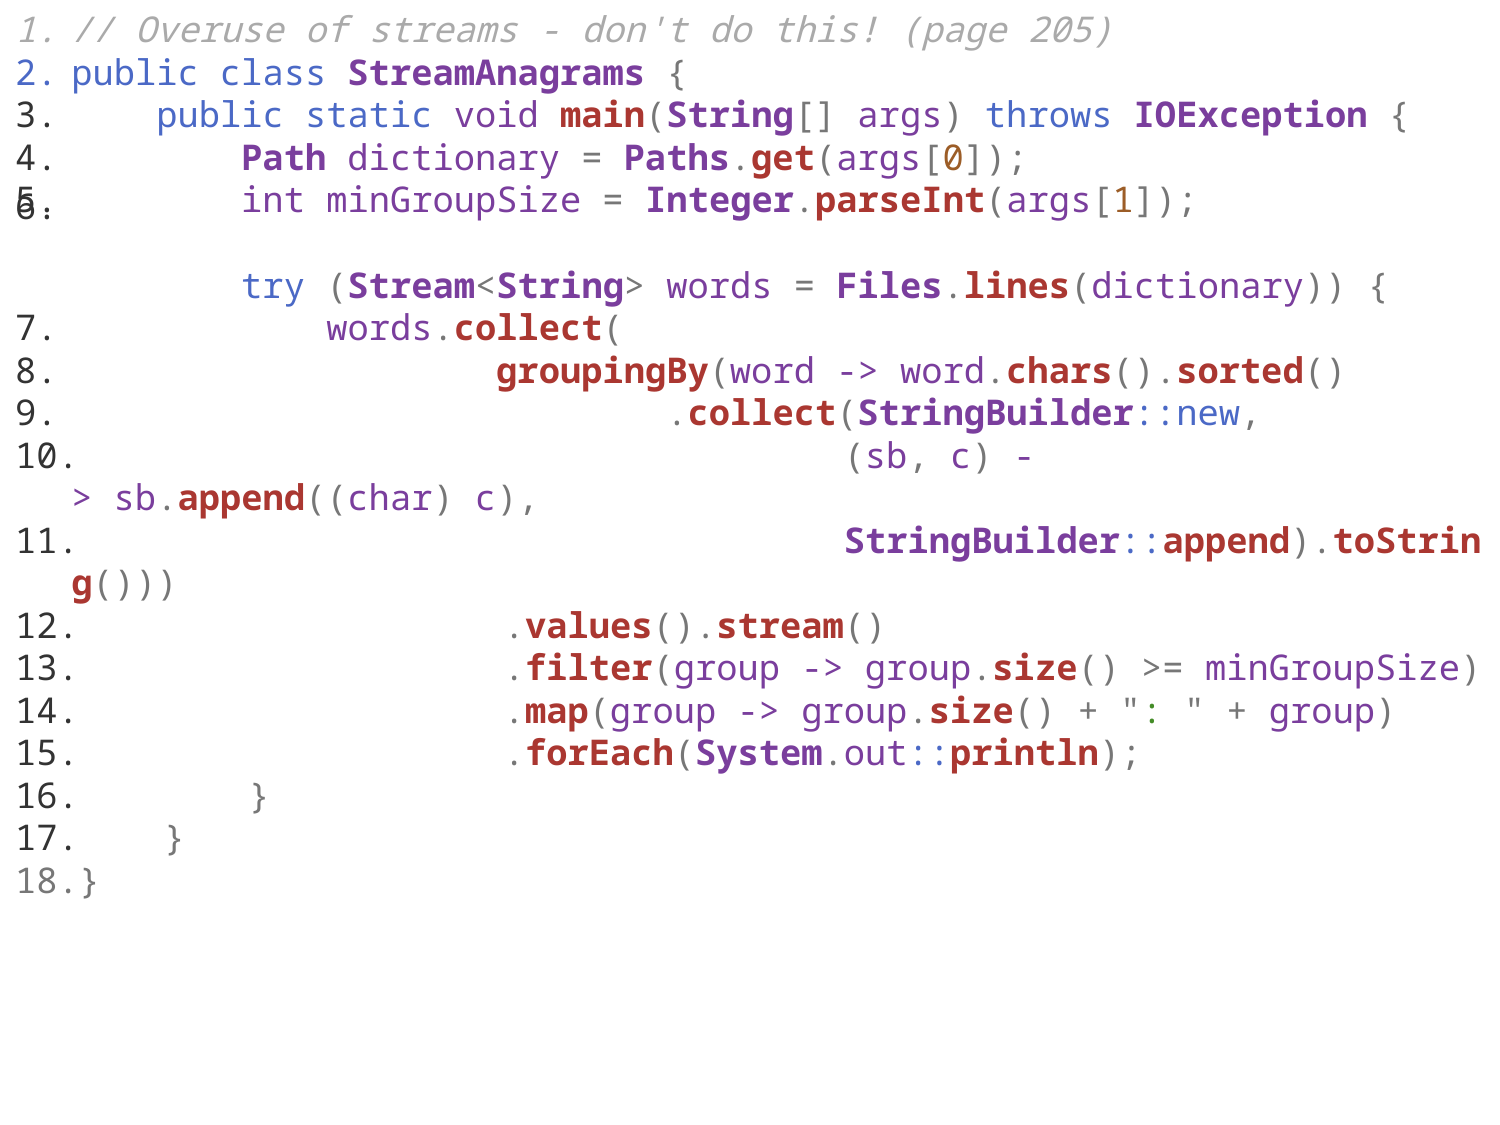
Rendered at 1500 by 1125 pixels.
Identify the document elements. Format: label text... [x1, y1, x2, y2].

list // Overuse of streams - don't do this! (page 205) public class StreamAnagrams { public static void main(String[] args) throws IOException { Path dictionary = Paths.get(args[0]); int minGroupSize = Integer.parseInt(args[1]); try (Stream<String> words = Files.lines(dictionary)) { words.collect( groupingBy(word -> word.chars().sorted() .collect(StringBuilder::new, (sb, c) -> sb.append((char) c), StringBuilder::append).toString())) .values().stream() .filter(group -> group.size() >= minGroupSize) .map(group -> group.size() + ": " + group) .forEach(System.out::println); } } } [0, 0, 1500, 1125]
